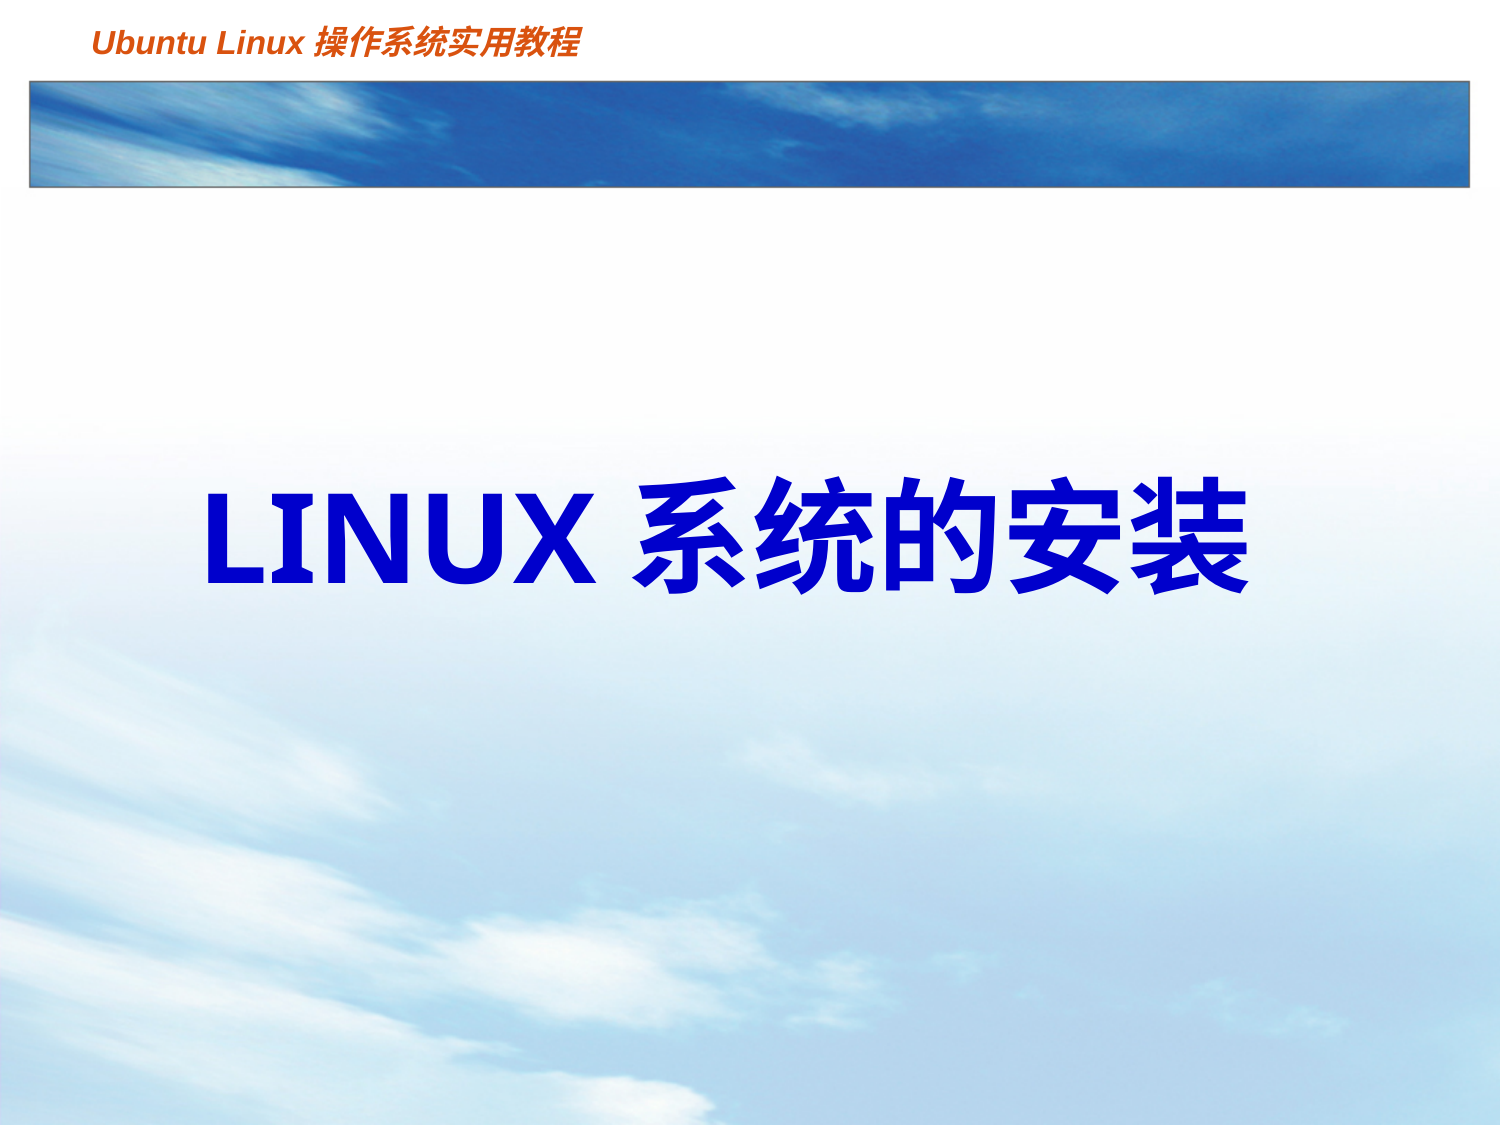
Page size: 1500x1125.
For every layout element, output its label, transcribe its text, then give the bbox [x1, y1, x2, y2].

title Linux系统的安装 [183, 450, 1458, 675]
picture [0, 0, 1500, 1125]
